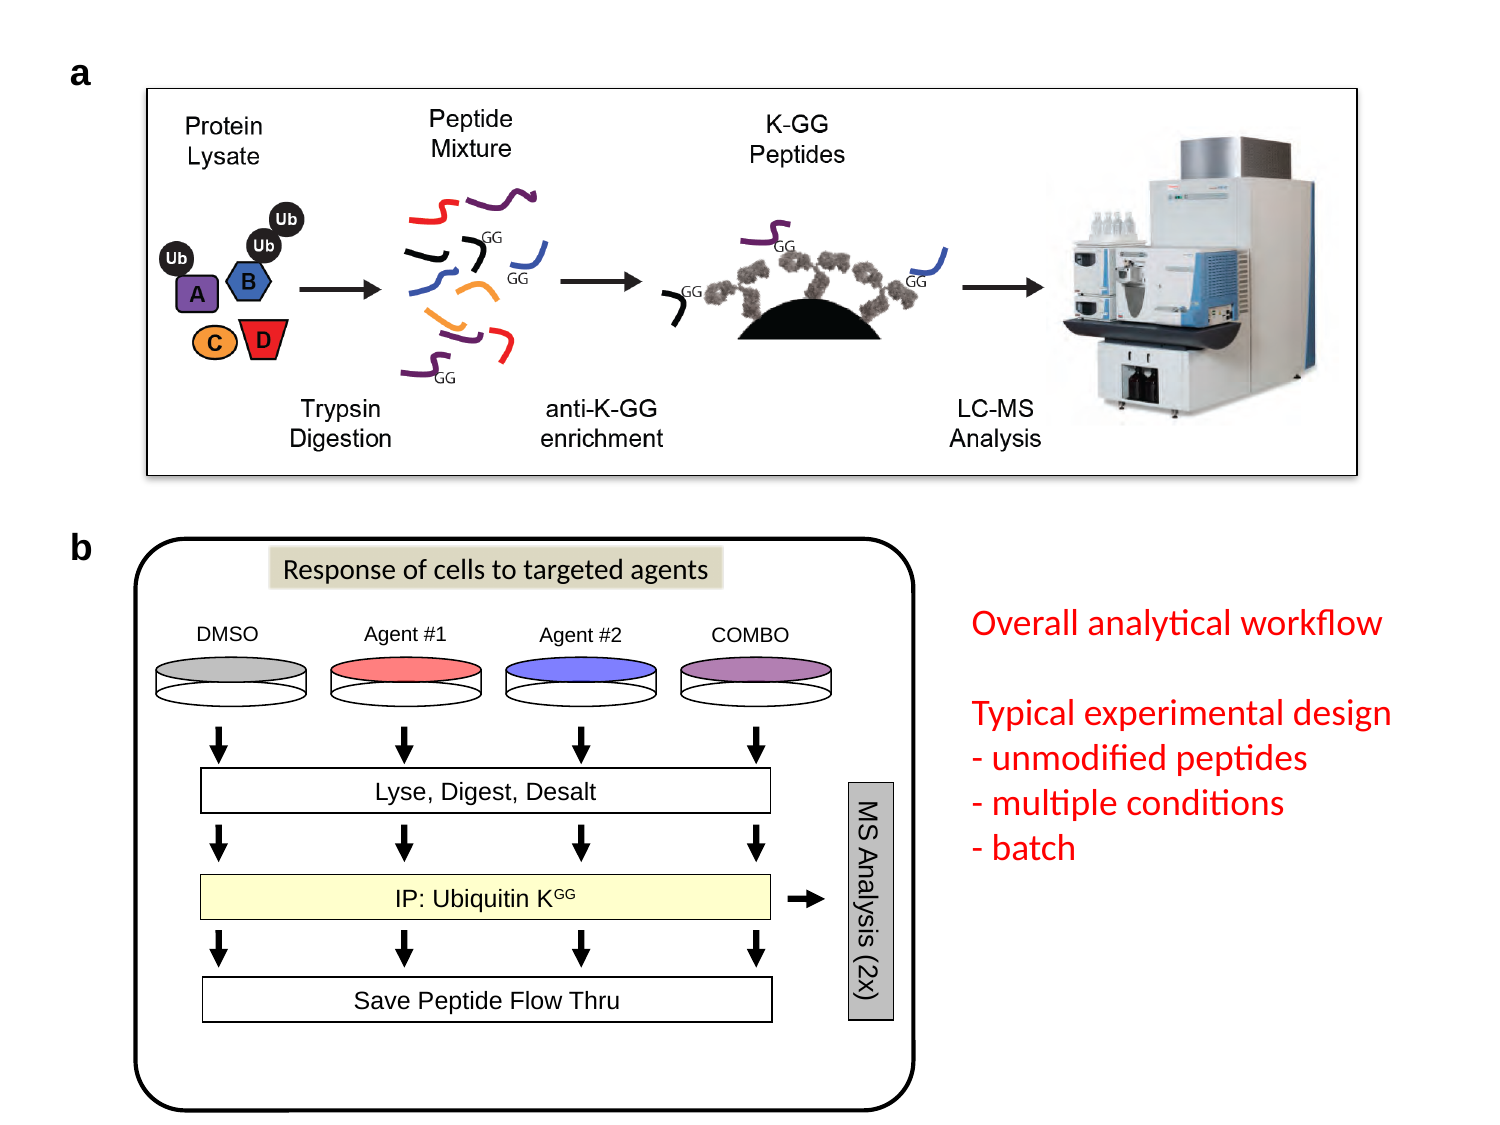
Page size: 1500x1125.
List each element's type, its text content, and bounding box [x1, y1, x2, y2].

text_box a [55, 40, 106, 101]
text_box [133, 536, 916, 1113]
text_box Overall analytical workflow Typical experimental design - unmodified peptides - multiple conditions - batch [956, 590, 1468, 875]
picture [147, 88, 1357, 476]
text_box b [55, 515, 108, 576]
